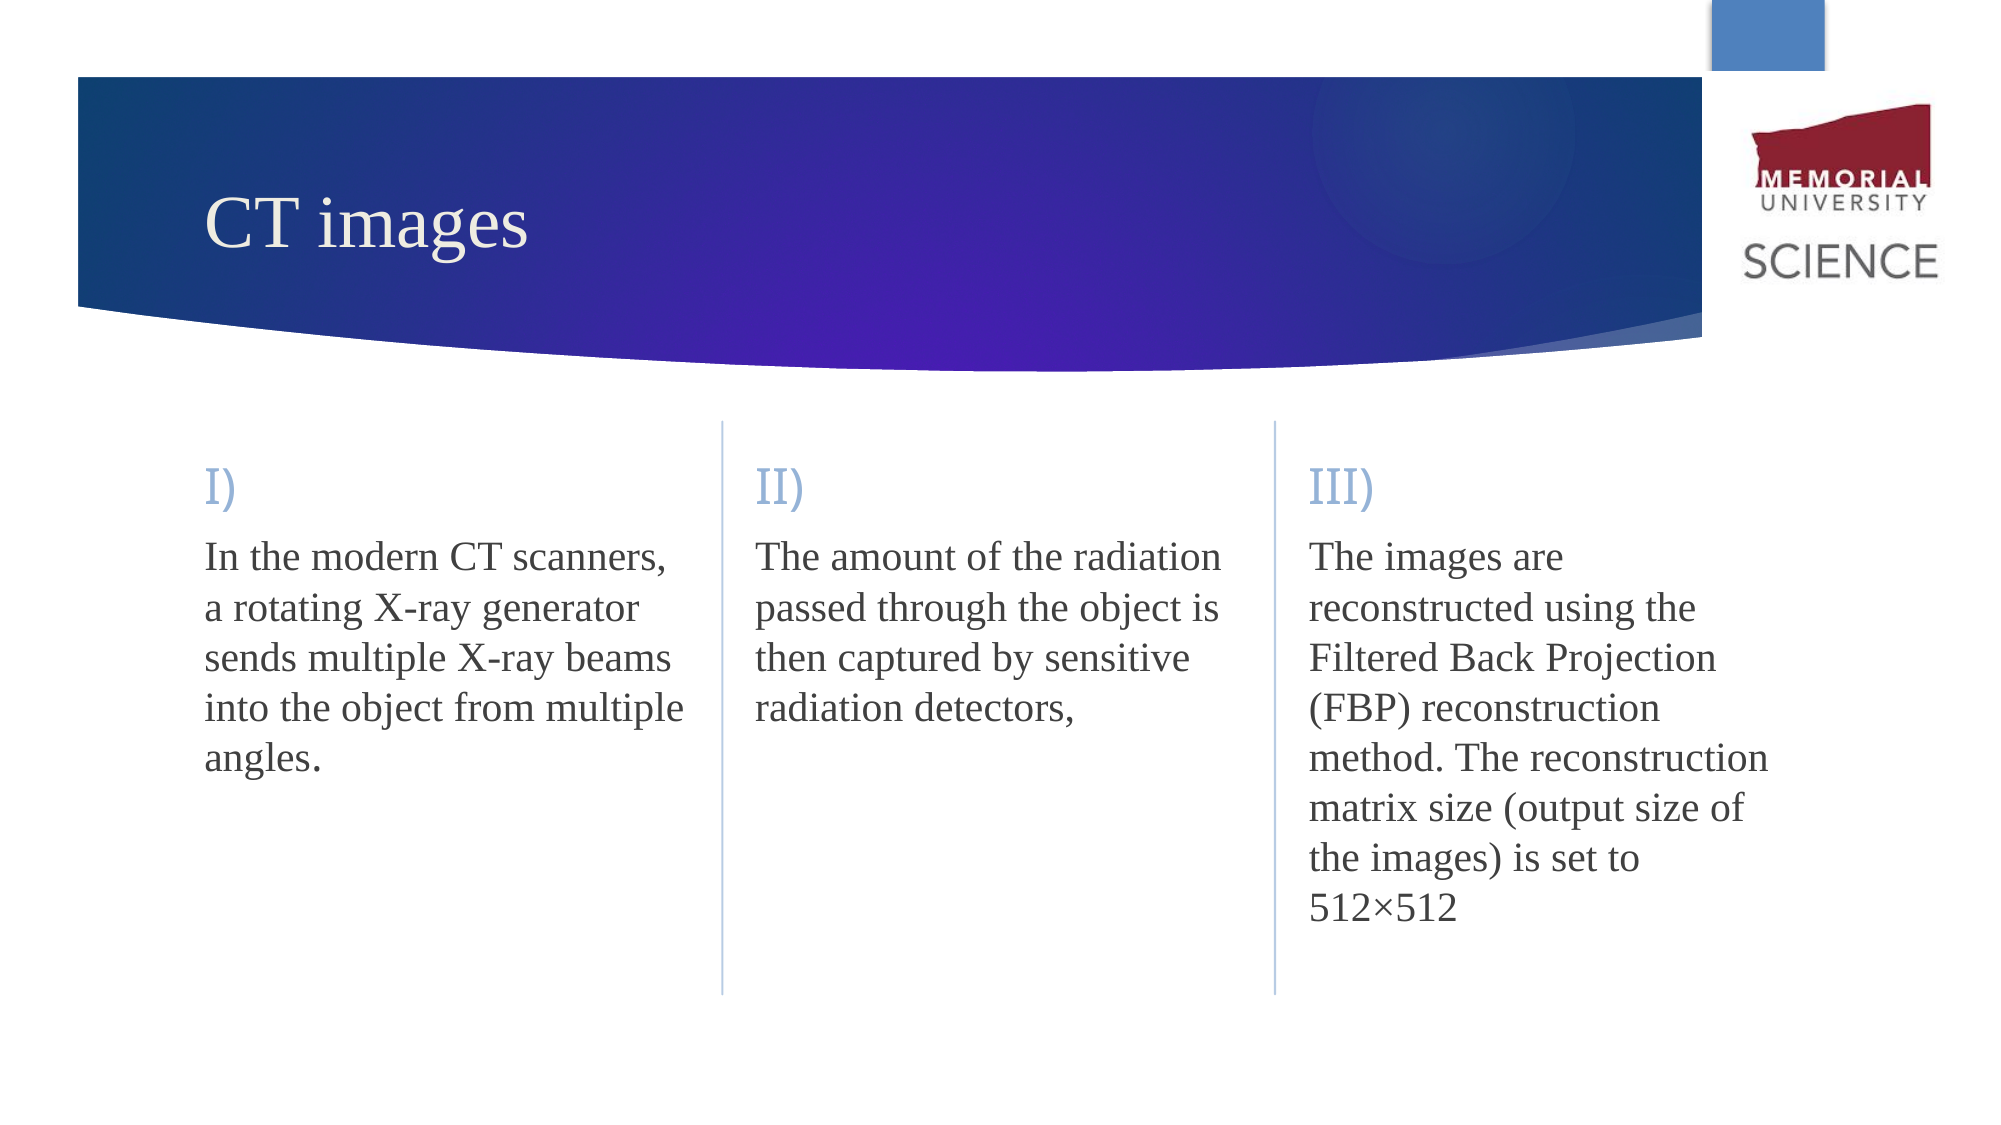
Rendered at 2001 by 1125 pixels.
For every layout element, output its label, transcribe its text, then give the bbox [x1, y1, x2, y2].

list I) [189, 427, 705, 521]
list In the modern CT scanners, a rotating X-ray generator sends multiple X-ray beams into the object from multiple angles. [189, 521, 705, 989]
list III) [1293, 427, 1810, 522]
picture [1701, 71, 1975, 345]
list The images are reconstructed using the Filtered Back Projection (FBP) reconstruction method. The reconstruction matrix size (output size of the images) is set to 512×512 [1294, 521, 1810, 989]
list II) [740, 427, 1257, 521]
list The amount of the radiation passed through the object is then captured by sensitive radiation detectors, [740, 521, 1257, 989]
title CT images [189, 159, 1638, 276]
